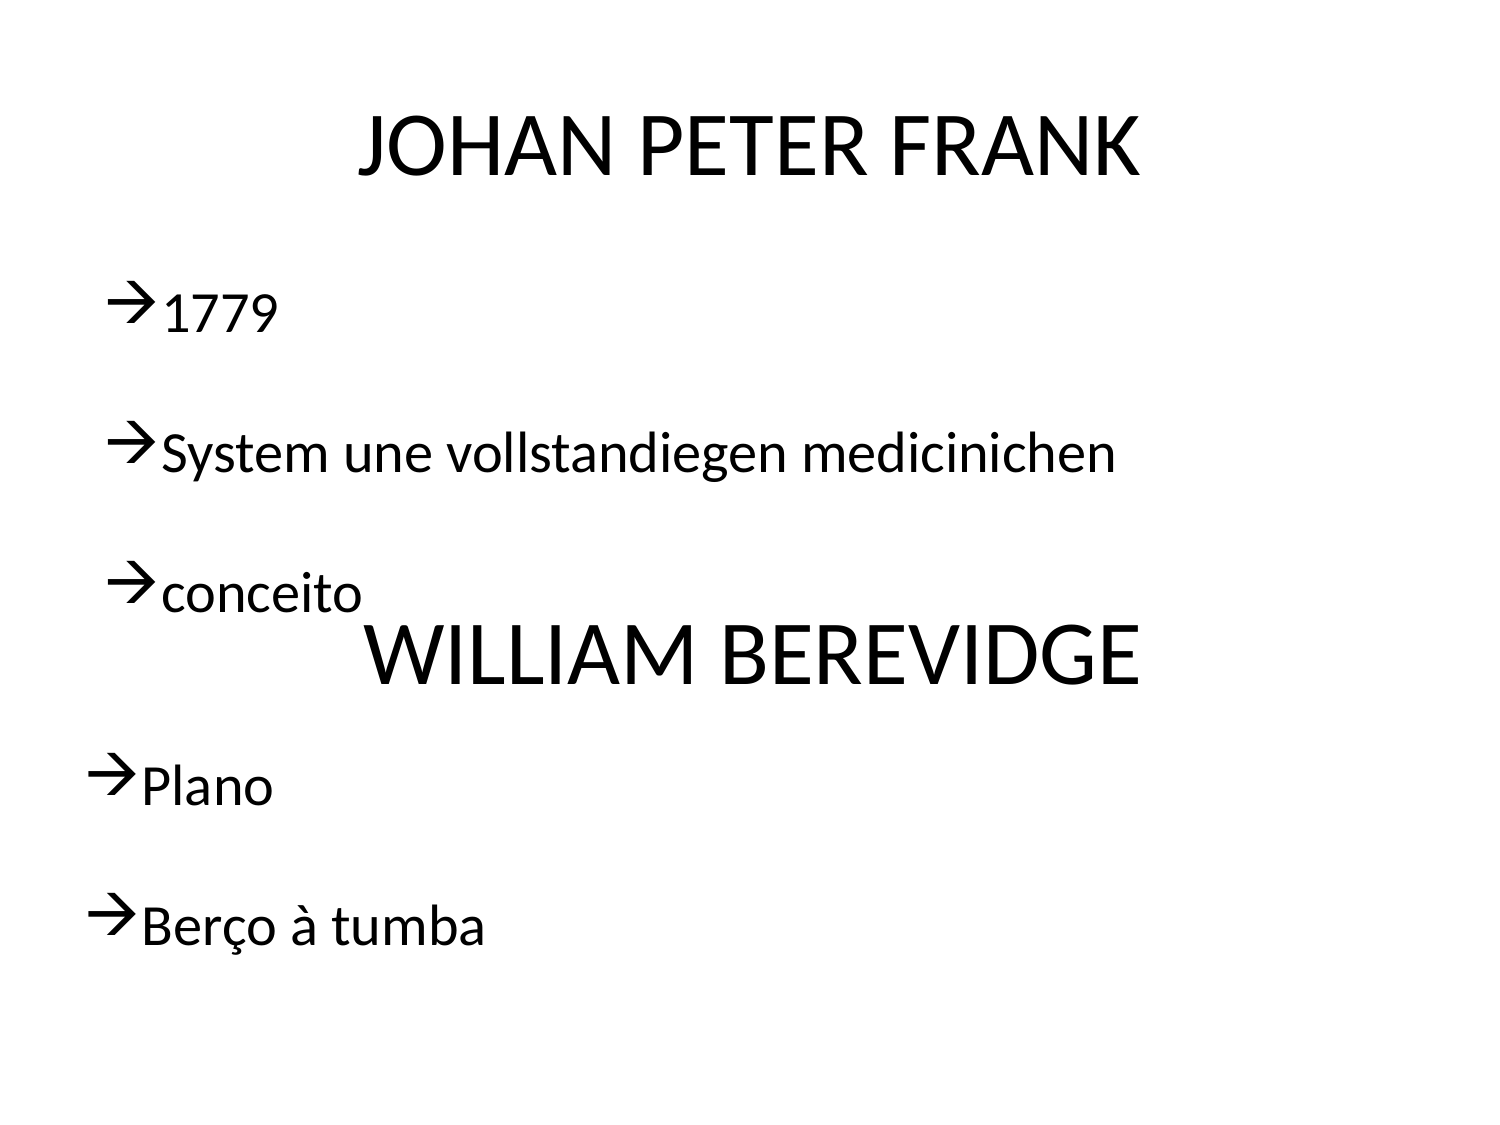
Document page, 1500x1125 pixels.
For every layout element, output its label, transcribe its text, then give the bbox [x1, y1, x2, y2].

text_box WILLIAM BEREVIDGE [348, 586, 1270, 711]
text_box 1779 System une vollstandiegen medicinichen conceito [88, 267, 1412, 632]
text_box Plano Berço à tumba [29, 739, 1436, 965]
title JOHAN PETER FRANK [75, 45, 1425, 233]
